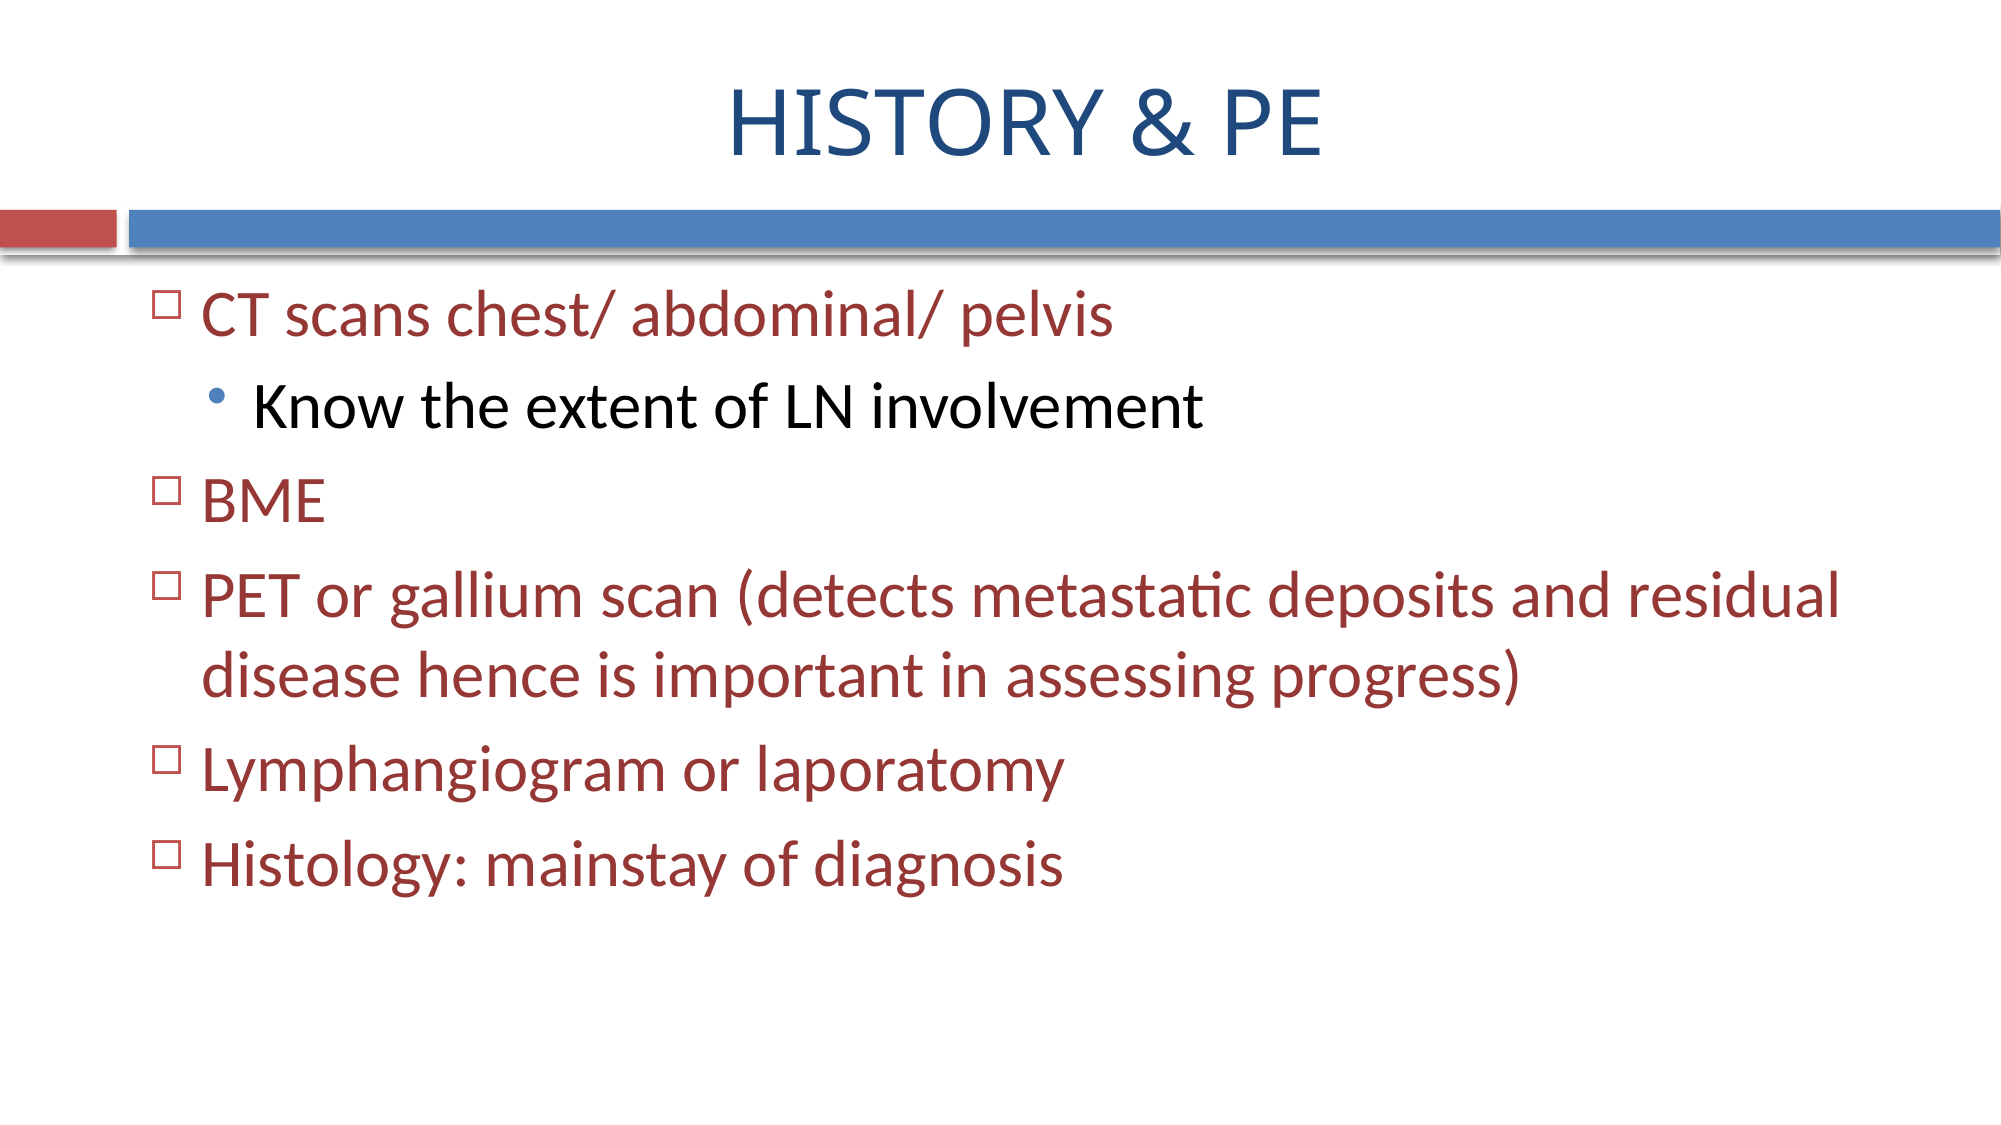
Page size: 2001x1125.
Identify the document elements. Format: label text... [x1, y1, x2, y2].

title HISTORY & PE [133, 37, 1918, 201]
list CT scans chest/ abdominal/ pelvis Know the extent of LN involvement BME PET or gallium scan (detects metastatic deposits and residual disease hence is important in assessing progress) Lymphangiogram or laporatomy Histology: mainstay of diagnosis [133, 262, 1918, 1001]
